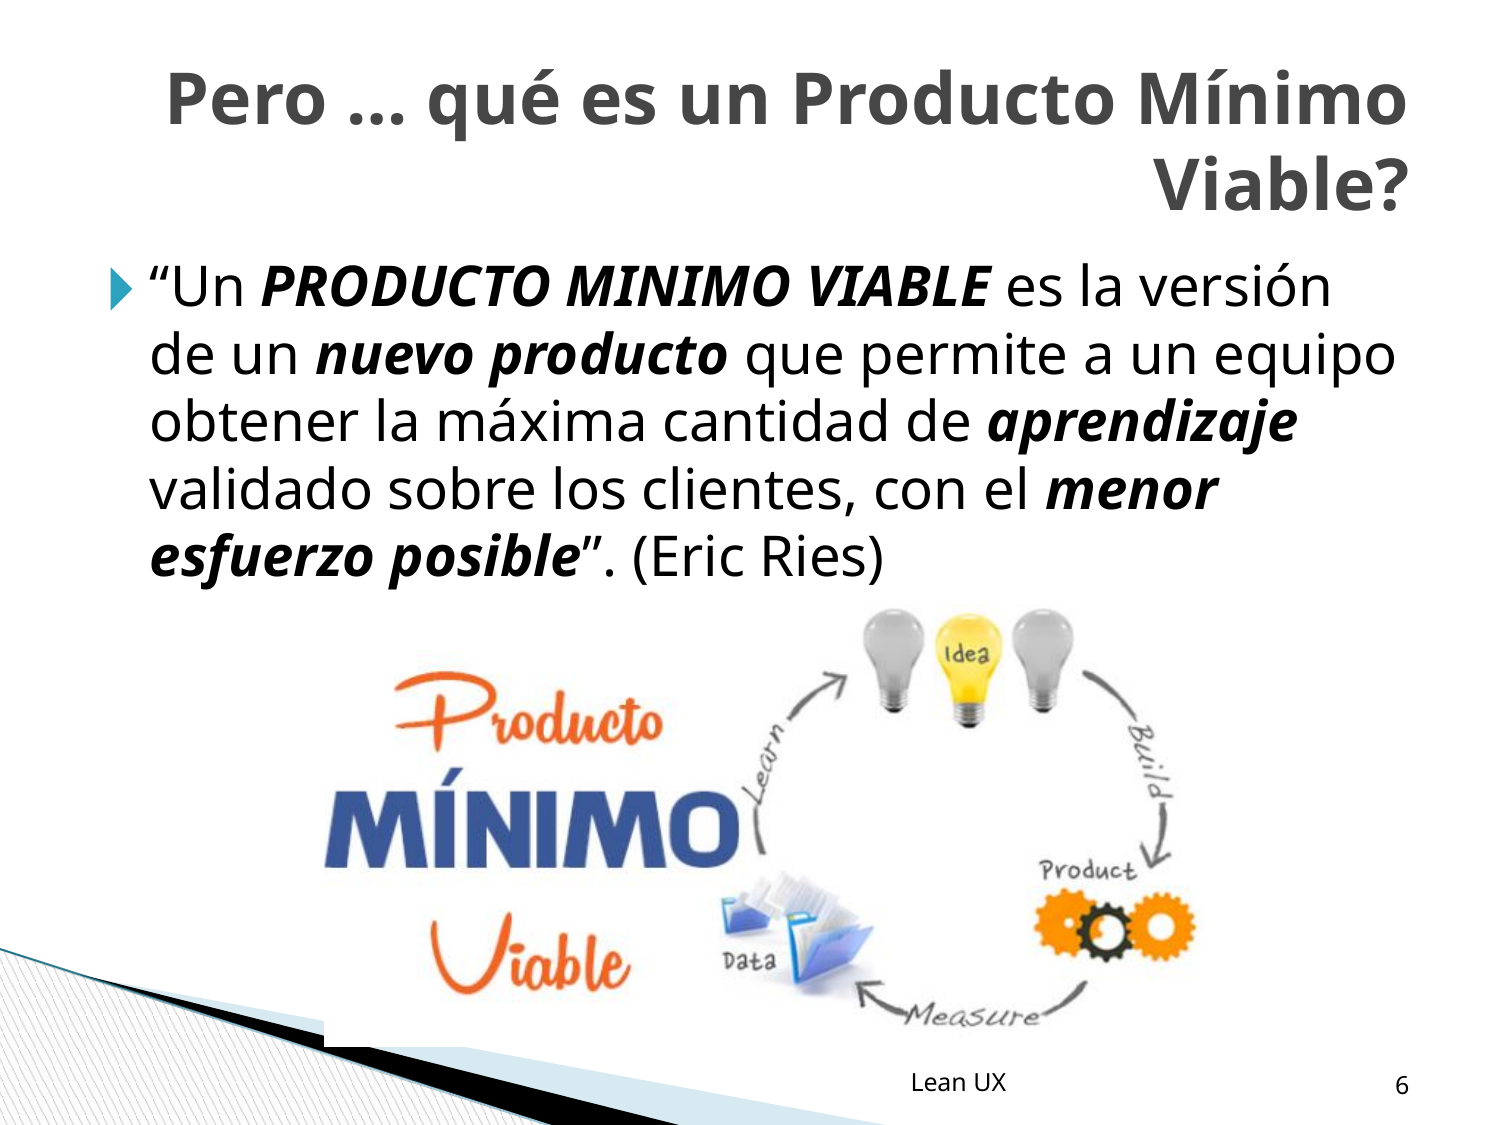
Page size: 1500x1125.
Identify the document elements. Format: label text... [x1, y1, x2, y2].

list “Un PRODUCTO MINIMO VIABLE es la versión de un nuevo producto que permite a un equipo obtener la máxima cantidad de aprendizaje validado sobre los clientes, con el menor esfuerzo posible”. (Eric Ries) [75, 242, 1425, 598]
picture [0, 604, 1204, 1125]
text_box ‹#› [1257, 1046, 1425, 1112]
title Pero … qué es un Producto Mínimo Viable? [75, 45, 1425, 233]
text_box Lean UX [718, 1056, 1199, 1112]
